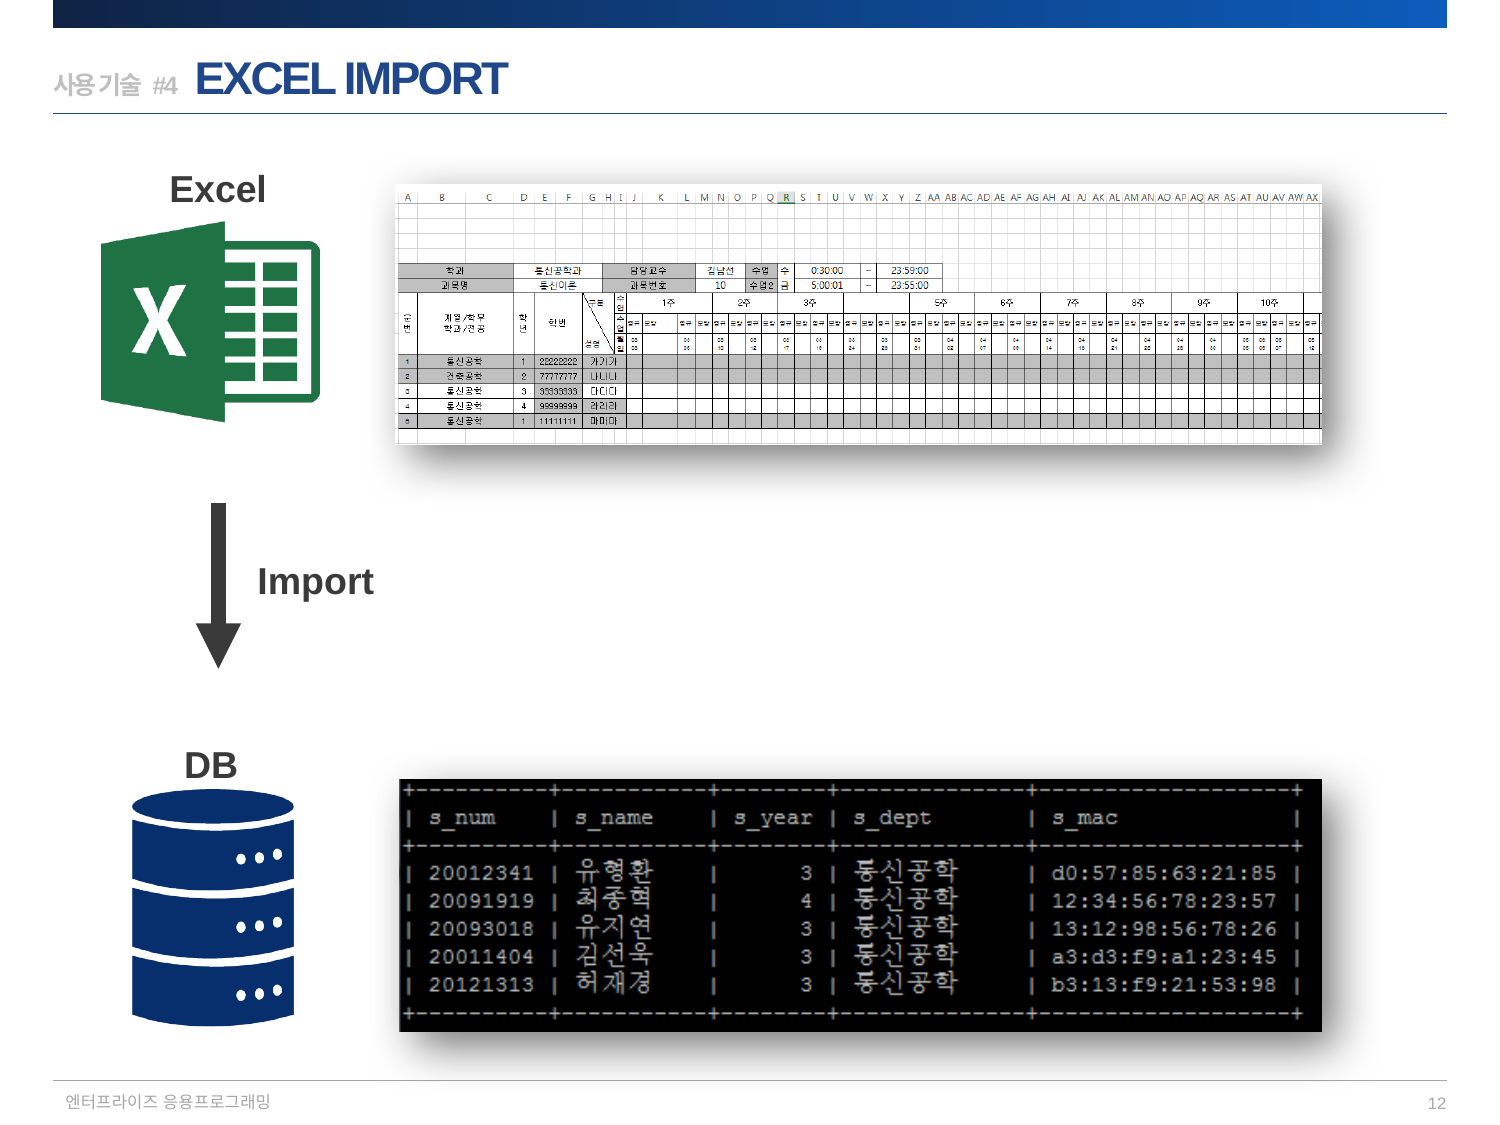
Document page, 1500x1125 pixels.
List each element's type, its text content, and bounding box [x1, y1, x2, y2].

picture [395, 184, 1322, 445]
picture [88, 204, 331, 439]
slide_number 12 [1253, 1087, 1447, 1118]
picture [123, 779, 314, 1038]
picture [399, 779, 1322, 1032]
title 사용 기술 #4 EXCEL IMPORT [53, 40, 1447, 113]
text_box Excel [154, 157, 283, 205]
text_box DB [169, 733, 254, 779]
text_box Import [242, 549, 390, 610]
